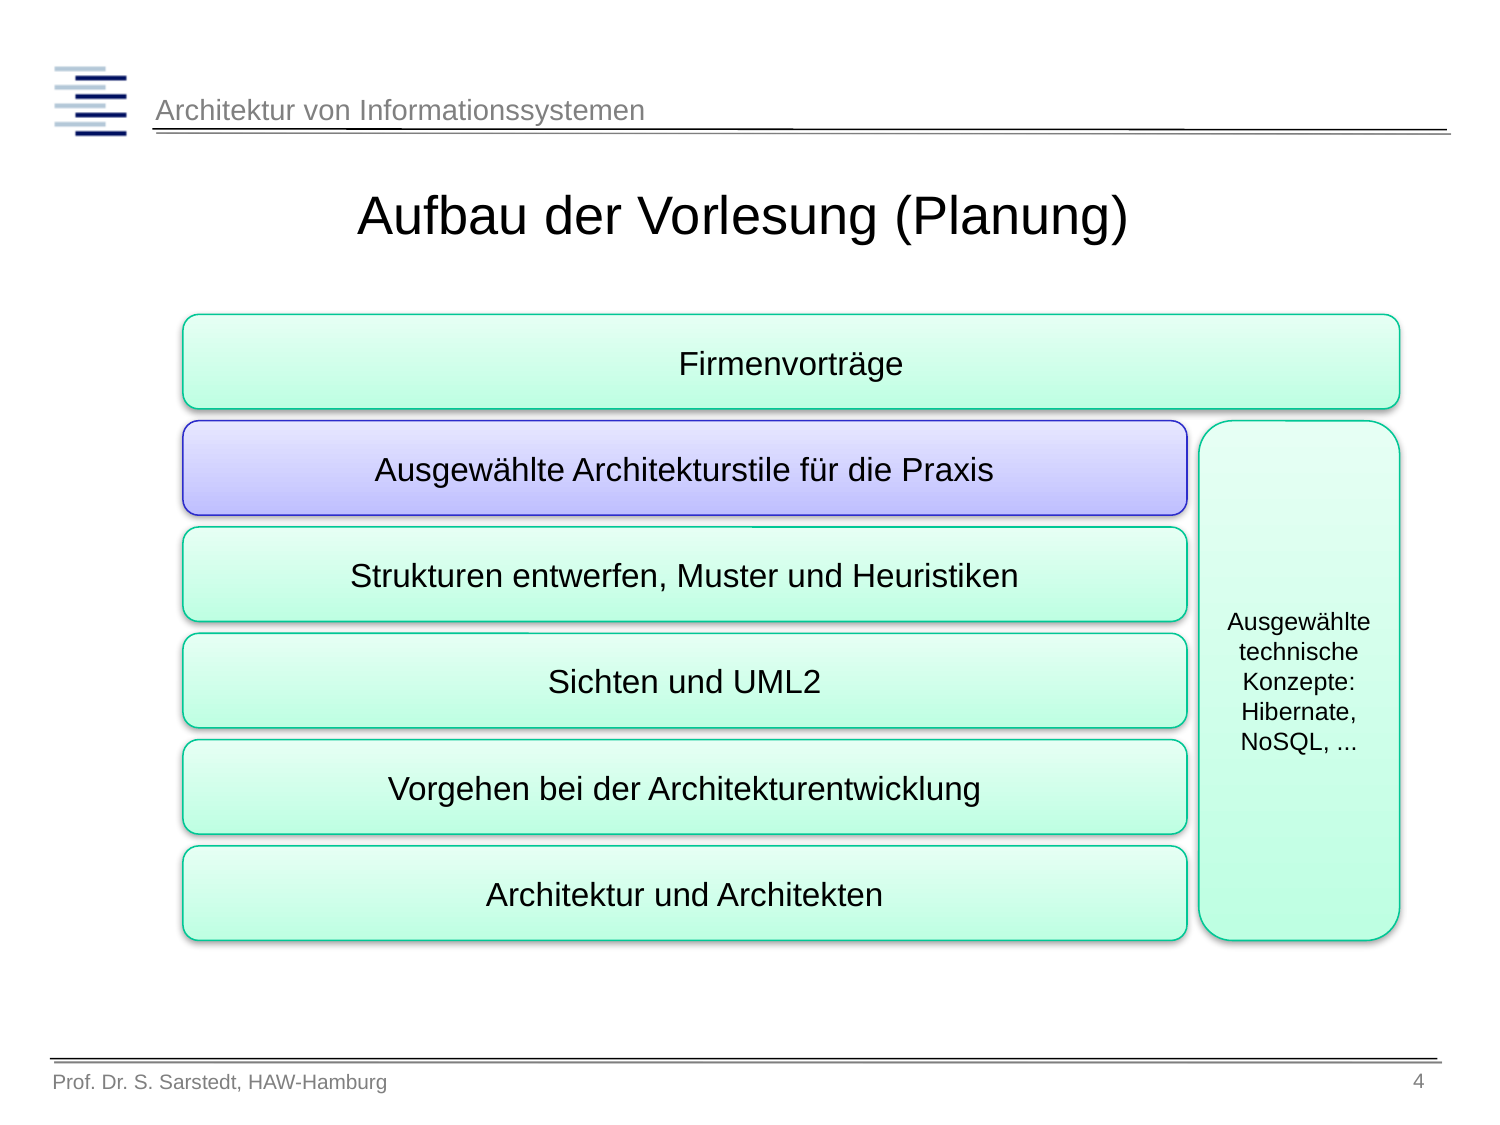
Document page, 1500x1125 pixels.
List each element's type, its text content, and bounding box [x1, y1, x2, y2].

title Aufbau der Vorlesung (Planung) [49, 174, 1438, 251]
picture [46, 58, 141, 148]
text_box Firmenvorträge [182, 313, 1401, 410]
text_box Vorgehen bei der Architekturentwicklung [182, 738, 1188, 835]
text_box Strukturen entwerfen, Muster und Heuristiken [182, 526, 1188, 623]
text_box Sichten und UML2 [182, 632, 1188, 729]
text_box Architektur und Architekten [182, 845, 1188, 942]
text_box Ausgewählte technische Konzepte: Hibernate, NoSQL, ... [1197, 419, 1401, 942]
text_box Ausgewählte Architekturstile für die Praxis [182, 419, 1188, 516]
